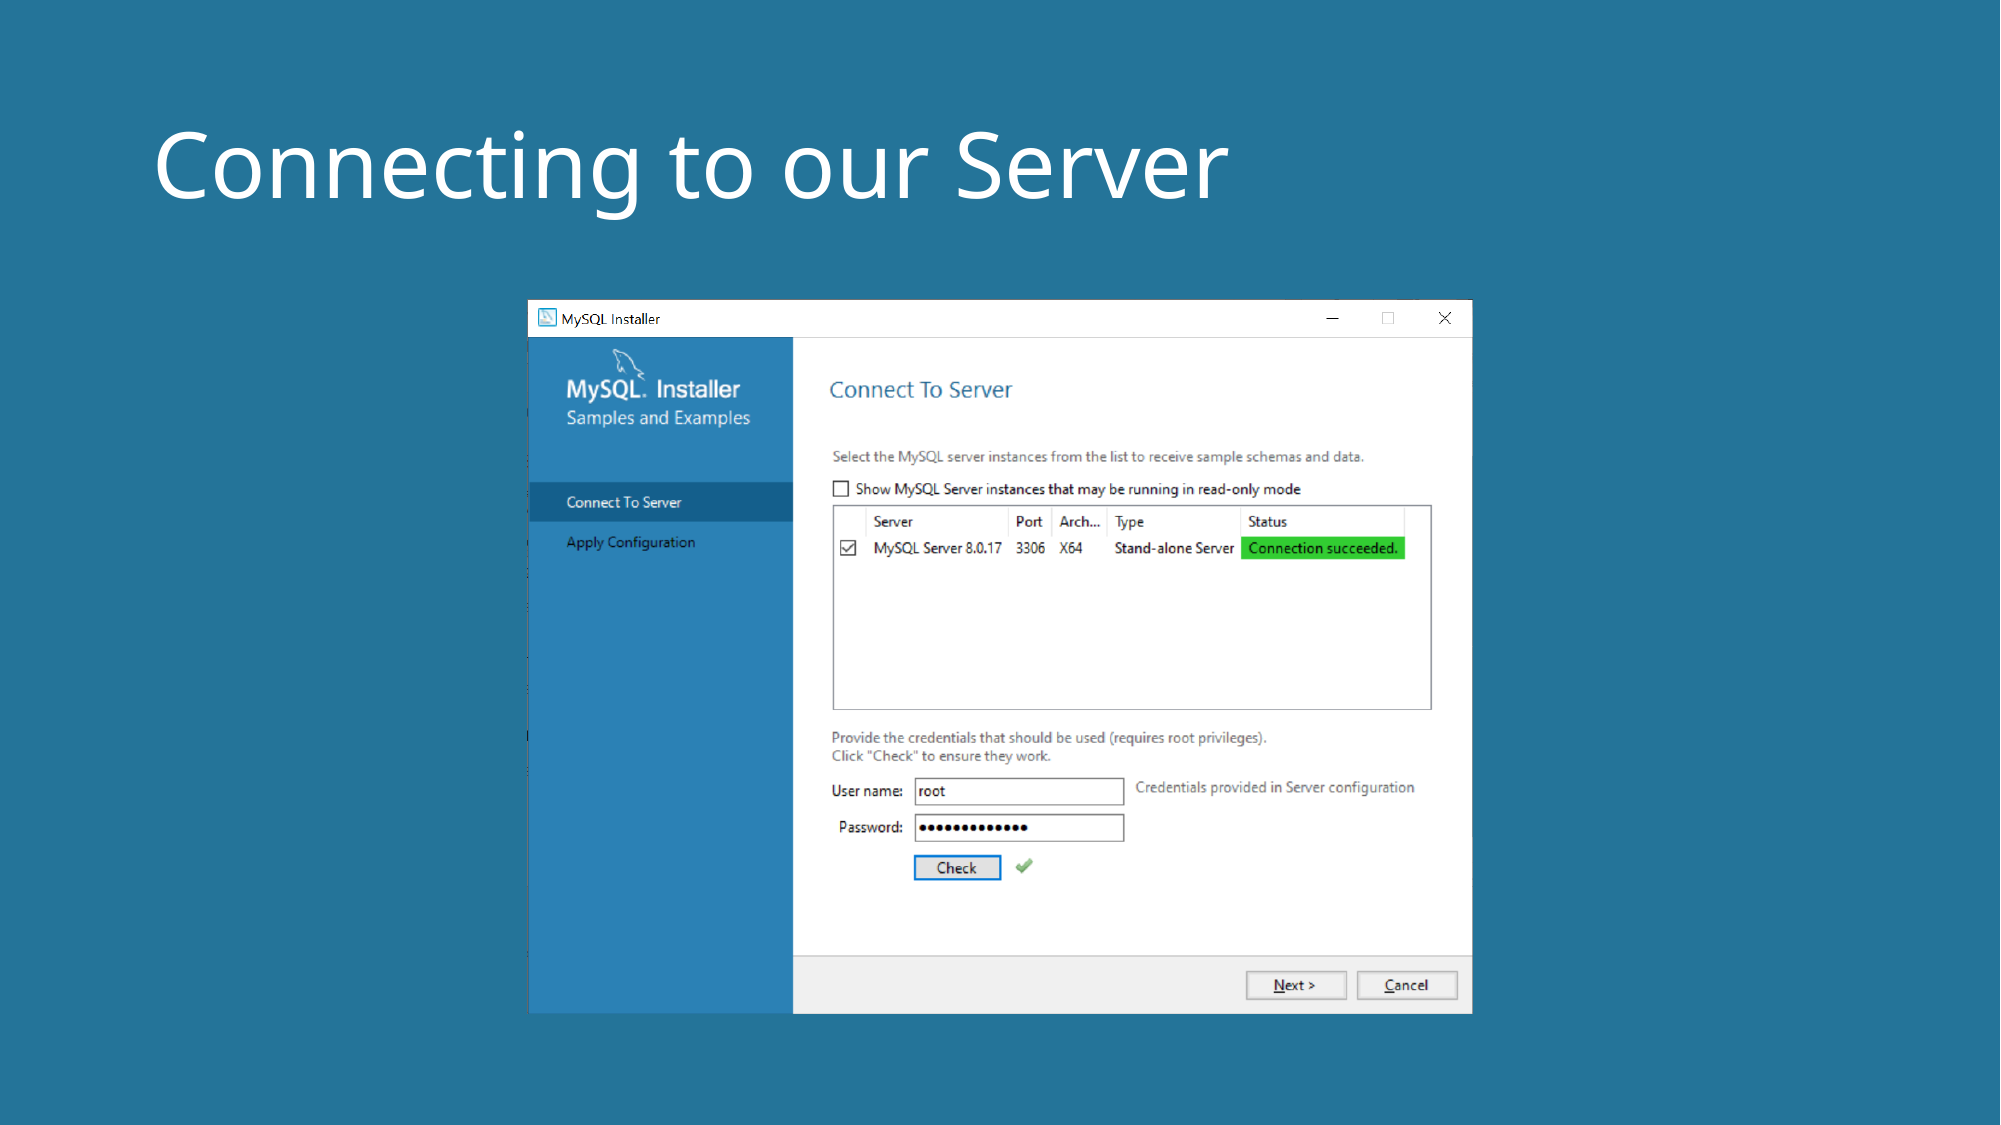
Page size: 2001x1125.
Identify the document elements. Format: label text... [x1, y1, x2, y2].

title Connecting to our Server [137, 59, 1863, 278]
picture [526, 299, 1473, 1014]
